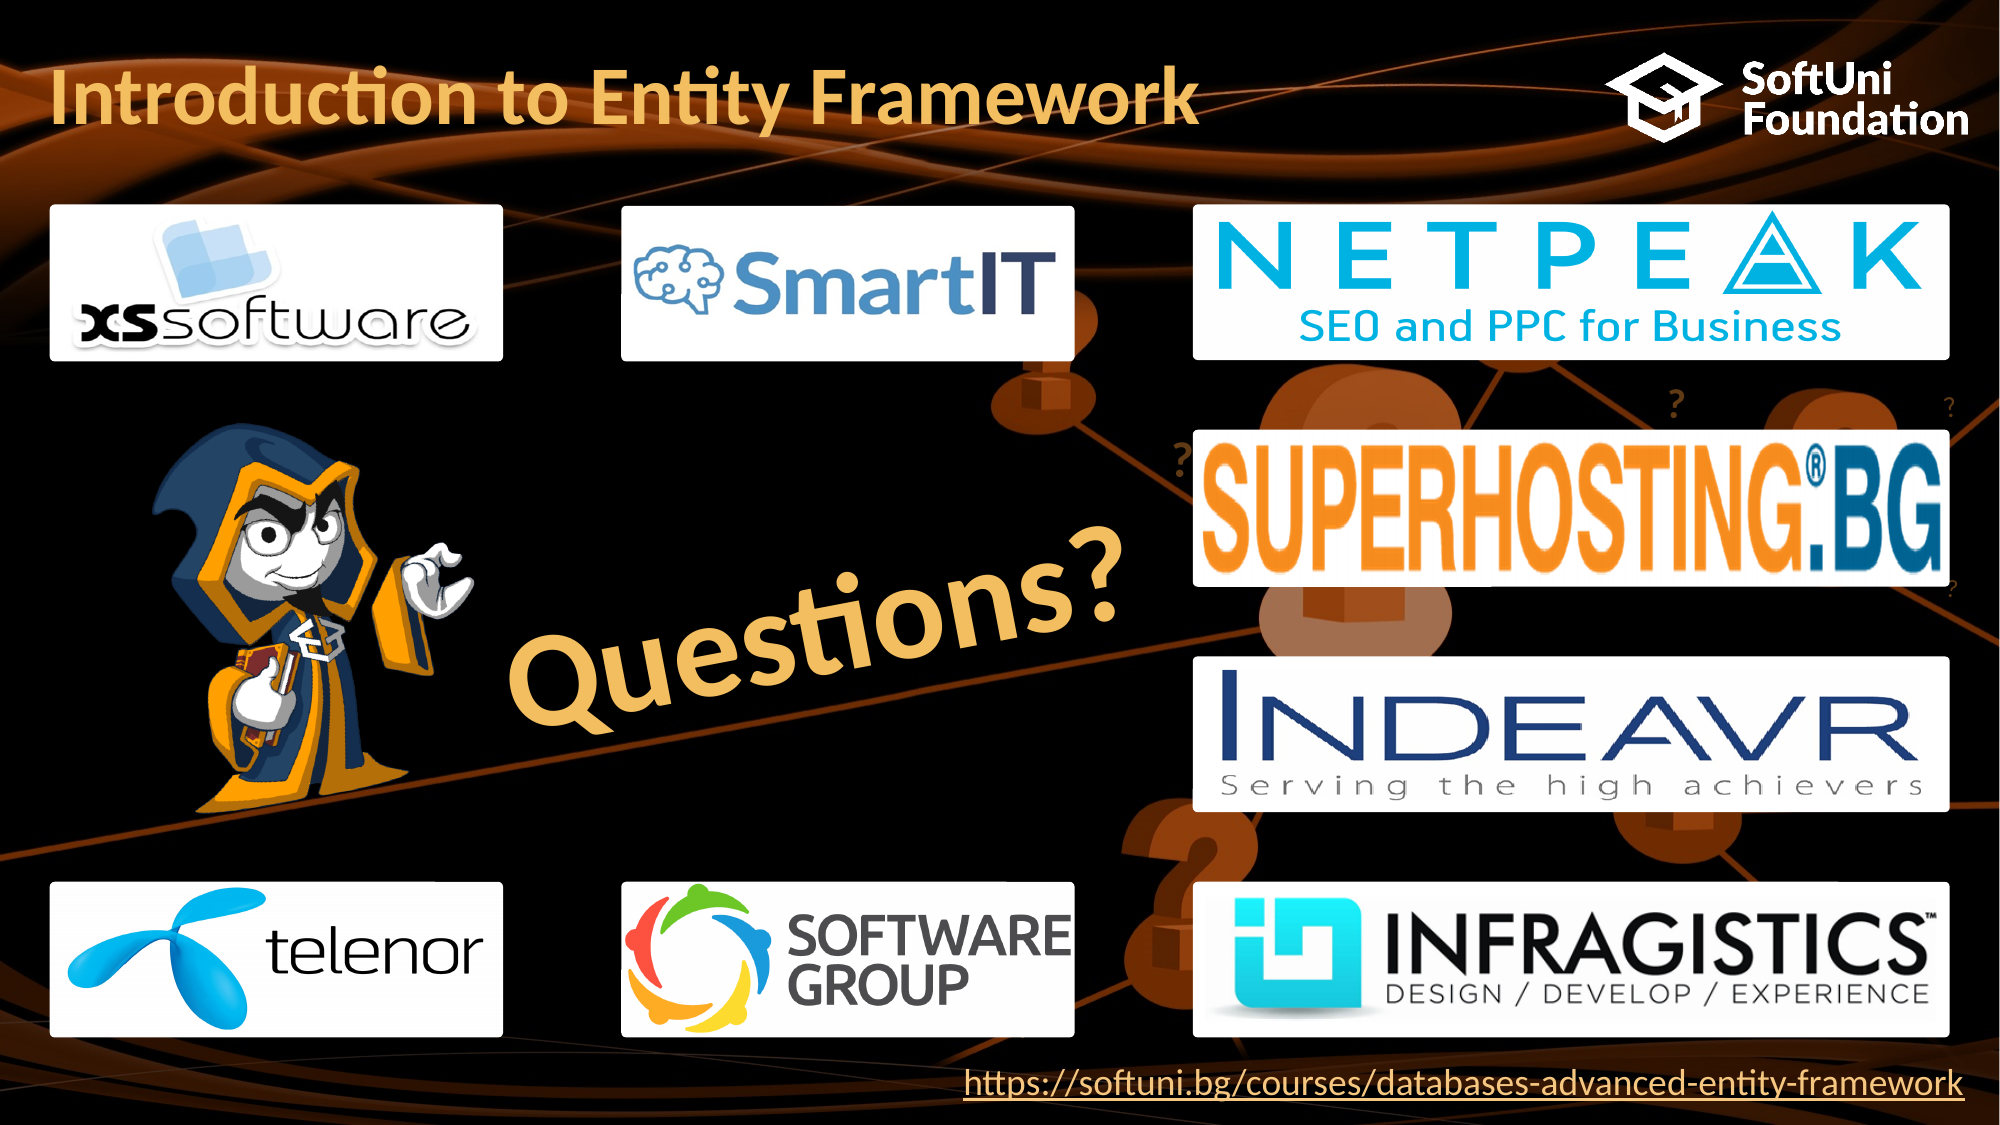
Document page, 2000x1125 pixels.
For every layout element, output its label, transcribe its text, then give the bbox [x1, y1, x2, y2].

title Introduction to Entity Framework [30, 6, 1602, 189]
picture [0, 0, 2000, 1125]
list https://softuni.bg/courses/databases-advanced-entity-framework [250, 1050, 1971, 1108]
